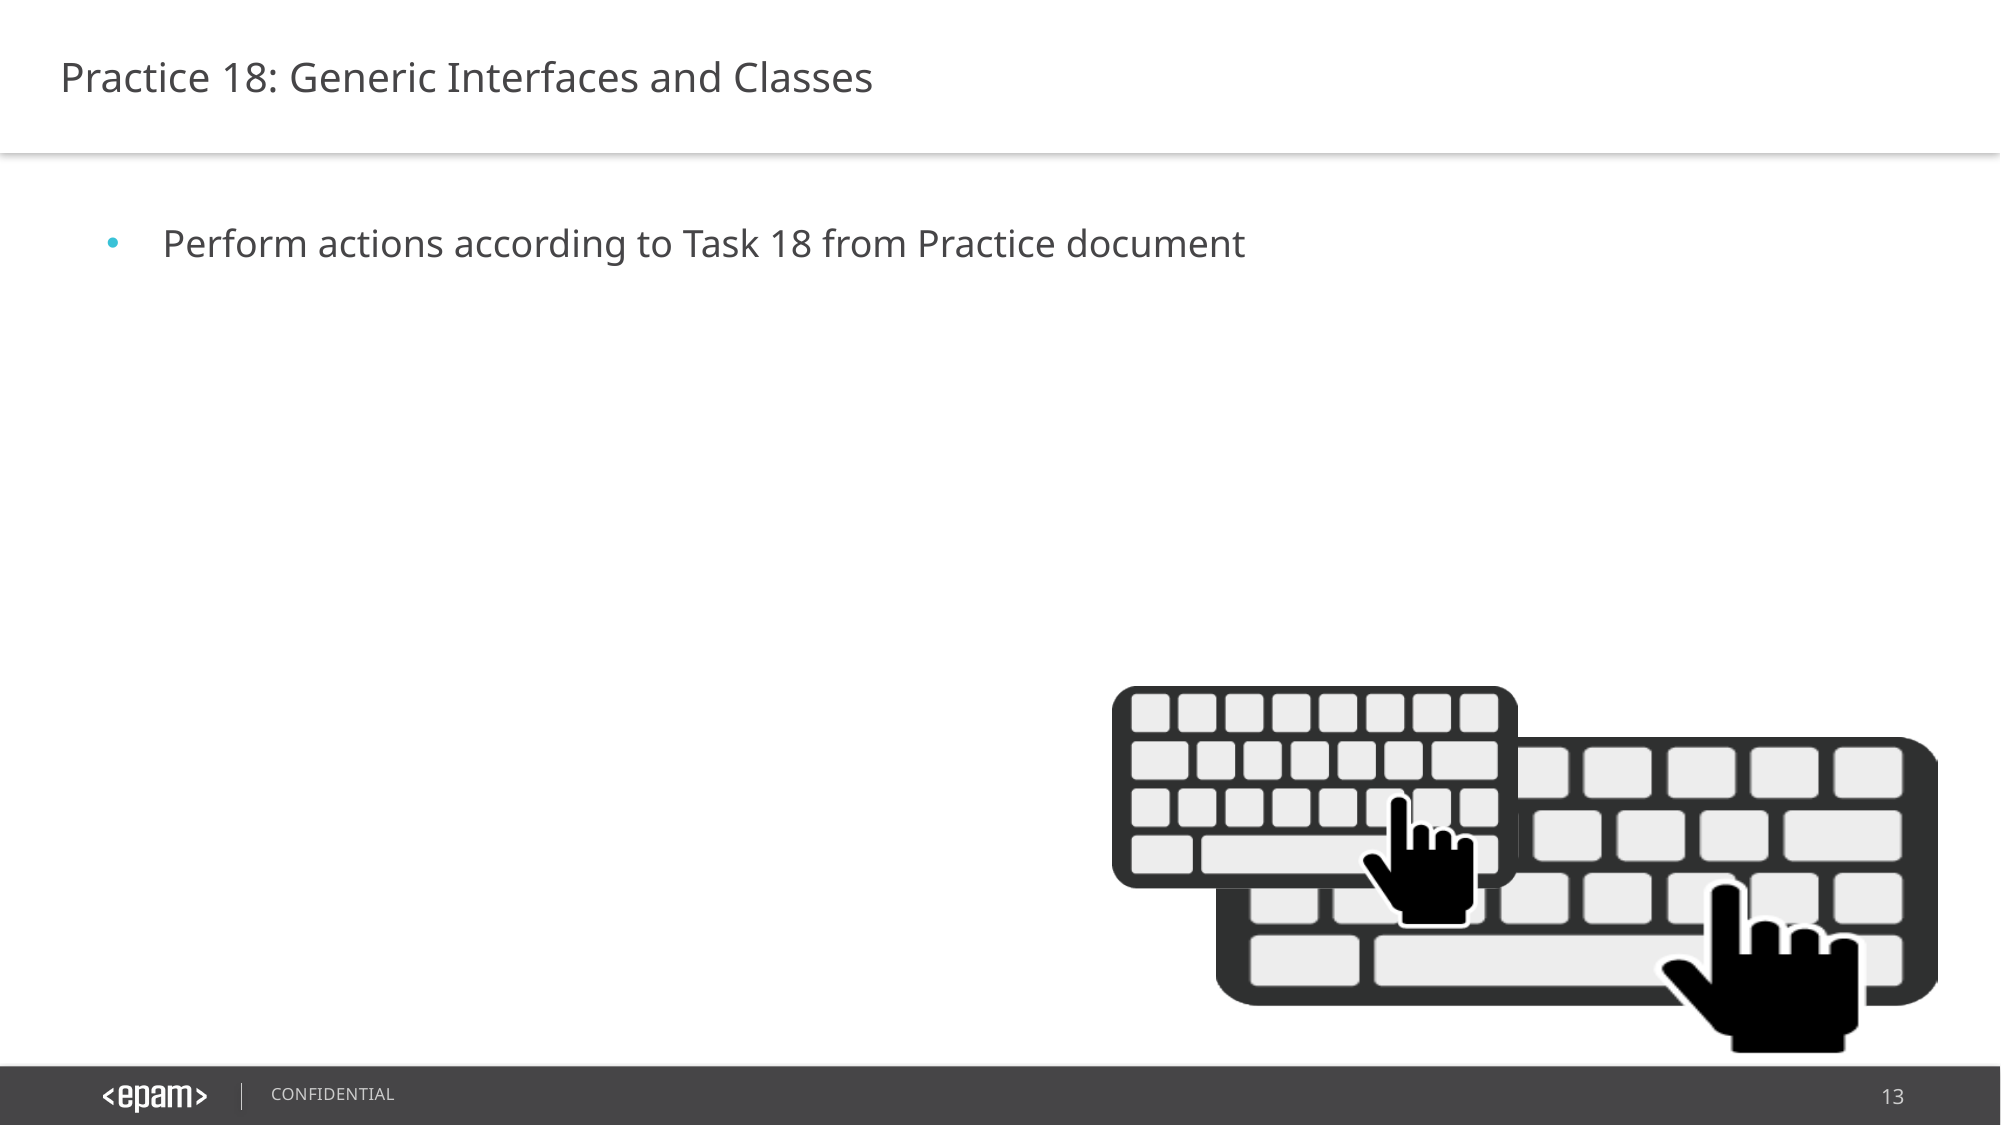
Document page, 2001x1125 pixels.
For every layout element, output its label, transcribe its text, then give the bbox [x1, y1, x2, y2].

picture [102, 1085, 207, 1113]
list Practice 18: Generic Interfaces and Classes [0, 0, 2000, 153]
list Perform actions according to Task 18 from Practice document [91, 212, 1909, 713]
picture [1112, 686, 1938, 1061]
